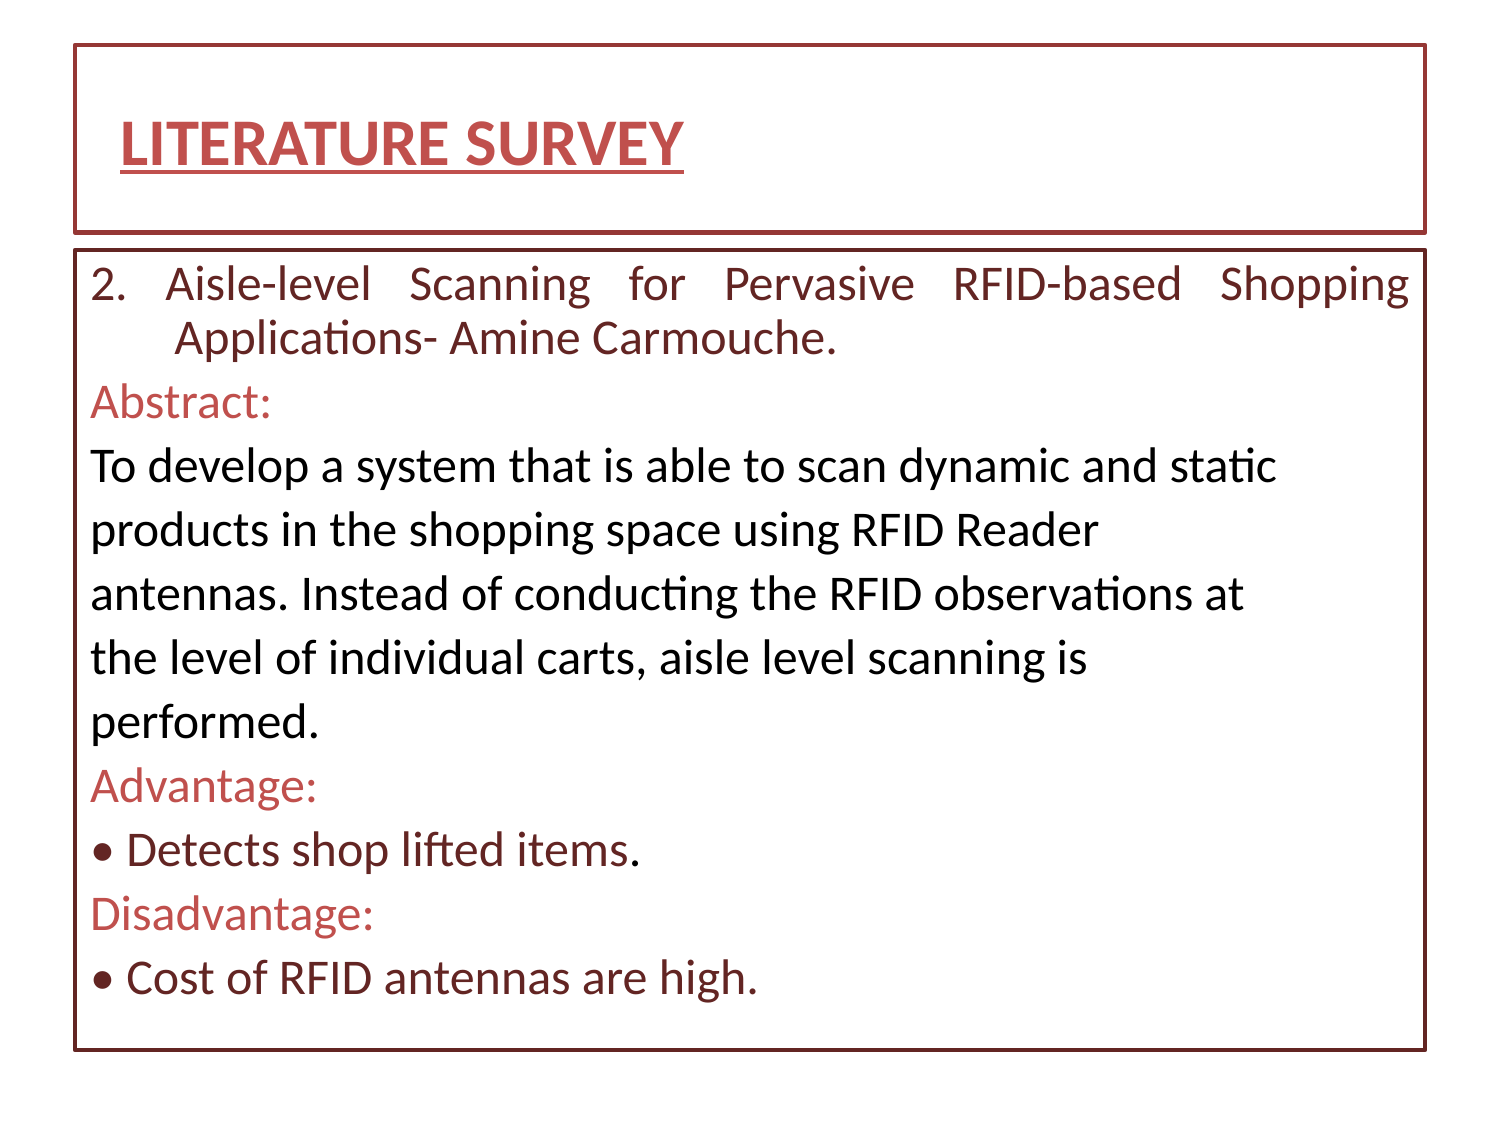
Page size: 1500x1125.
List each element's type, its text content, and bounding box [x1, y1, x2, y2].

title LITERATURE SURVEY [75, 45, 1425, 233]
list 2. Aisle-level Scanning for Pervasive RFID-based Shopping Applications- Amine Carmouche. Abstract: To develop a system that is able to scan dynamic and static products in the shopping space using RFID Reader antennas. Instead of conducting the RFID observations at the level of individual carts, aisle level scanning is performed. Advantage: • Detects shop lifted items. Disadvantage: • Cost of RFID antennas are high. [75, 249, 1425, 1050]
